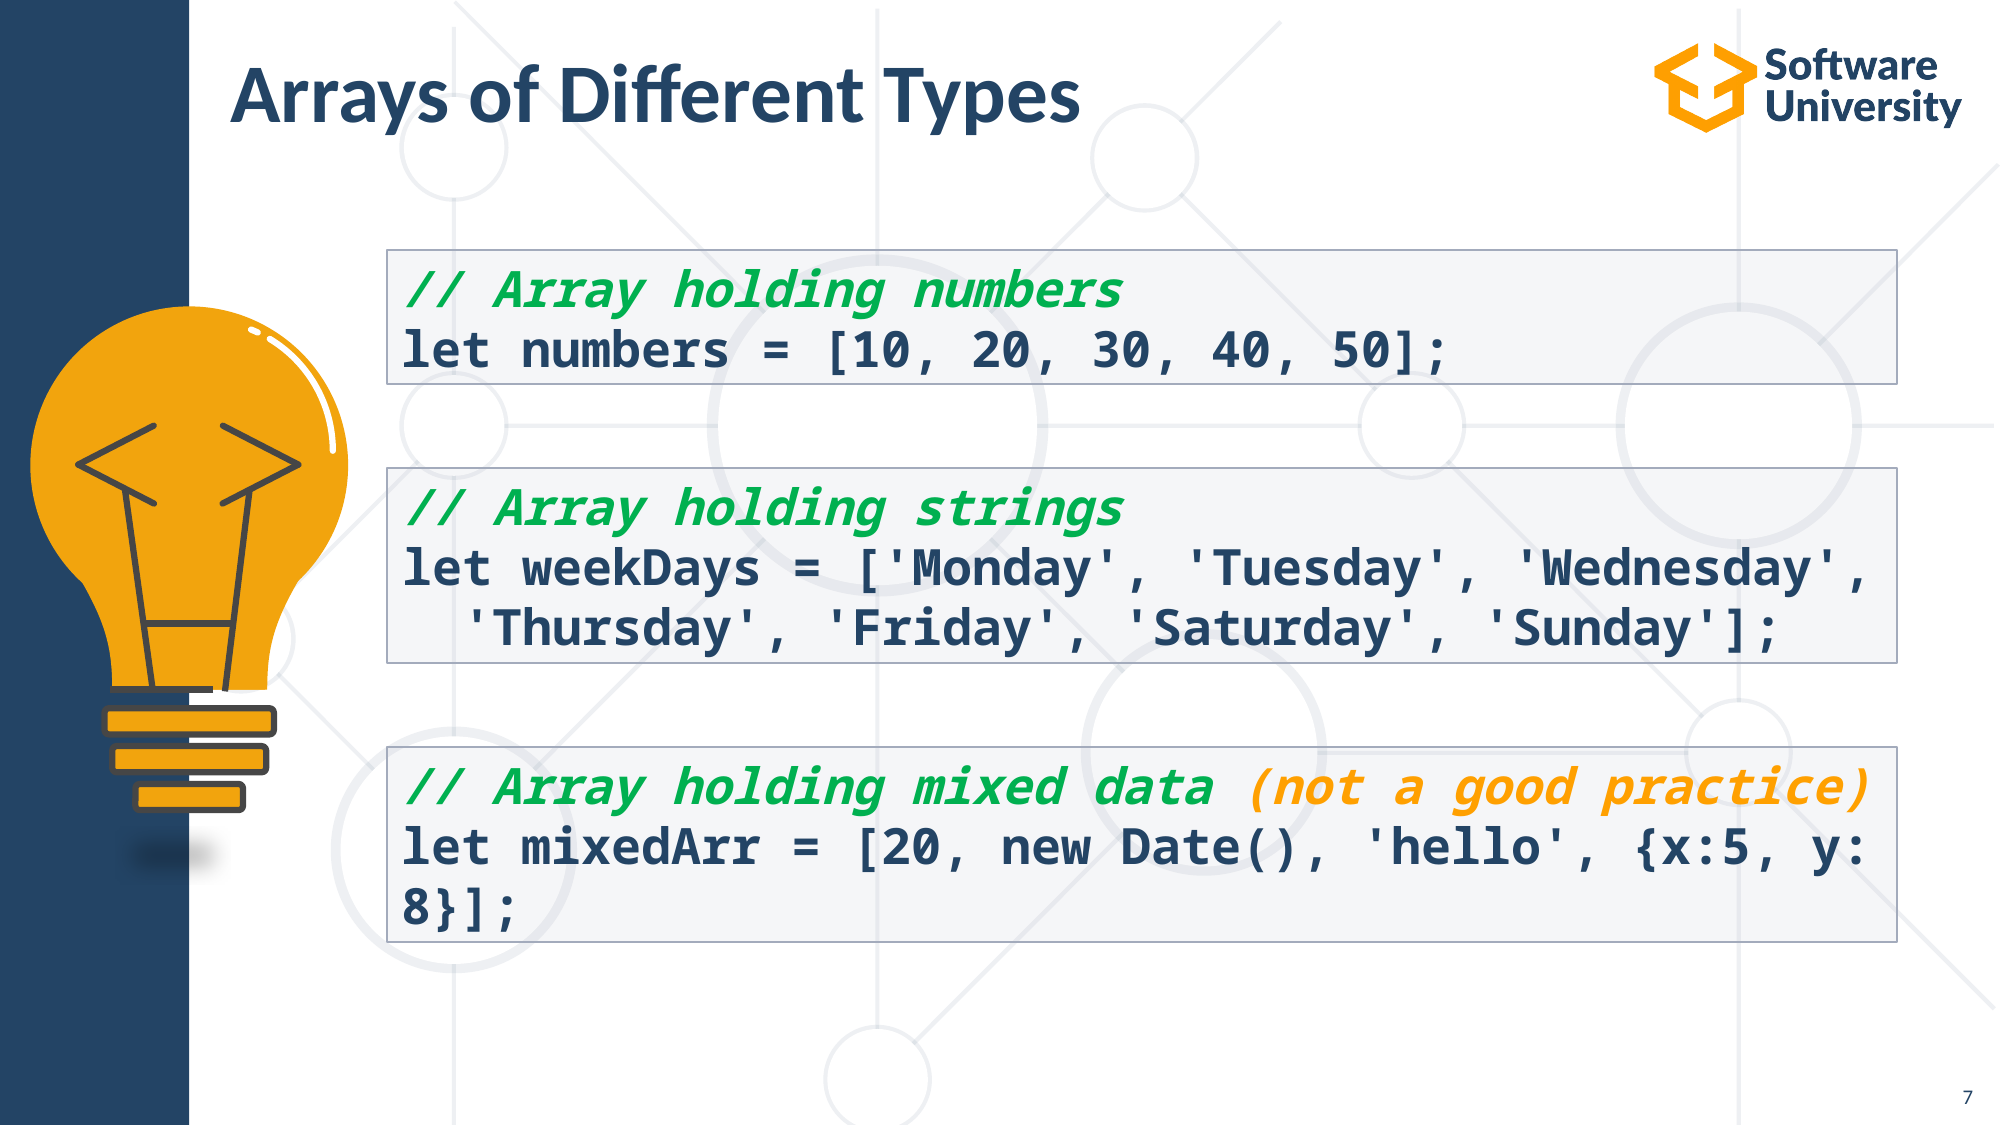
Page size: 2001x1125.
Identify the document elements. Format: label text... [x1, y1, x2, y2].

text_box // Array holding strings let weekDays = ['Monday', 'Tuesday', 'Wednesday', 'Thursday', 'Friday', 'Saturday', 'Sunday']; [387, 468, 1897, 663]
slide_number 7 [1927, 1067, 1989, 1117]
picture [1641, 31, 1973, 145]
title Arrays of Different Types [212, 16, 1628, 162]
text_box // Array holding mixed data (not a good practice) let mixedArr = [20, new Date(), 'hello', {x:5, y:8}]; [386, 746, 1897, 942]
text_box // Array holding numbers let numbers = [10, 20, 30, 40, 50]; [386, 249, 1897, 385]
